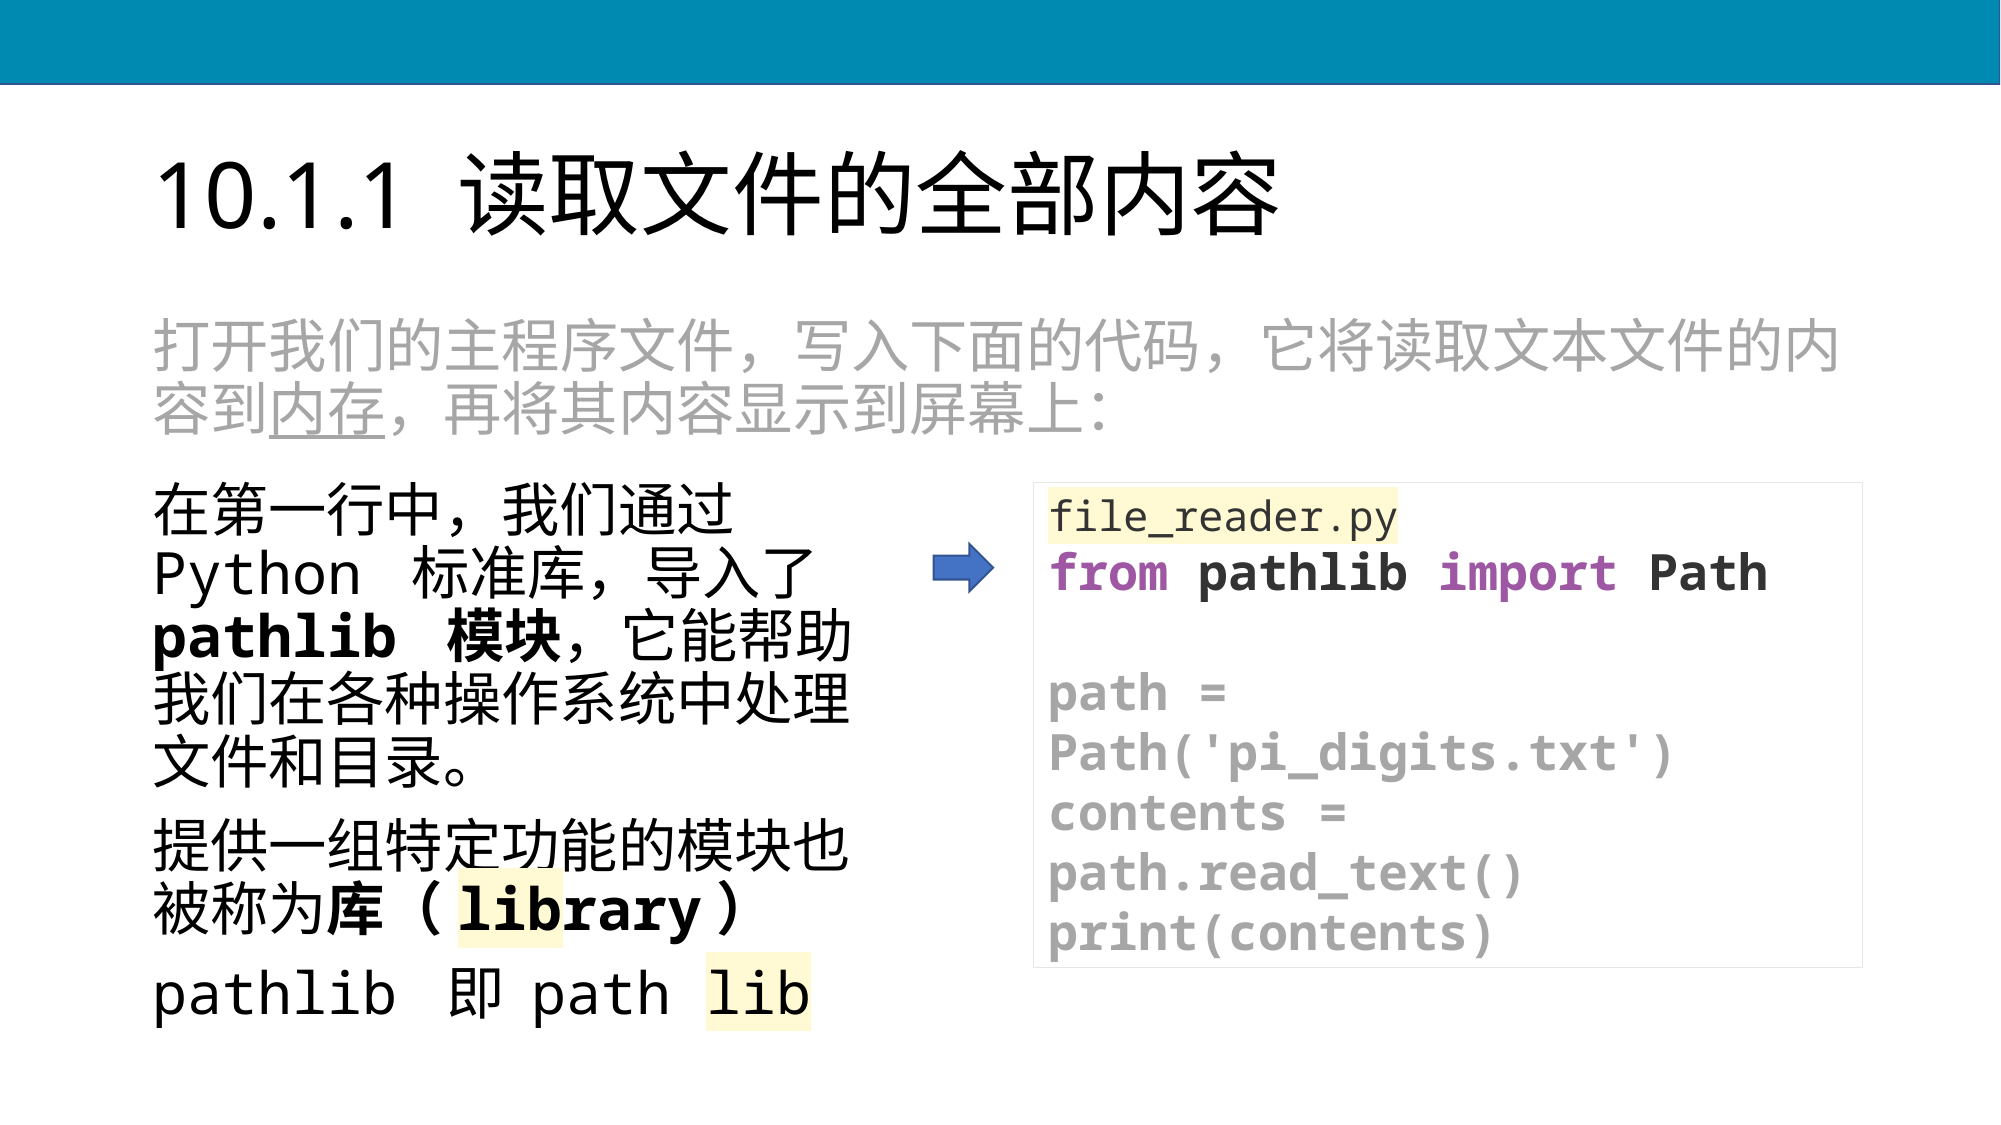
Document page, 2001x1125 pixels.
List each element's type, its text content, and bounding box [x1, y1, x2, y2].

list 打开我们的主程序文件，写入下面的代码，它将读取文本文件的内容到内存，再将其内容显示到屏幕上： [137, 310, 1863, 1024]
title 10.1.1 读取文件的全部内容 [137, 115, 1863, 282]
text_box 在第一行中，我们通过 Python 标准库，导入了 pathlib 模块，它能帮助我们在各种操作系统中处理文件和目录。 提供一组特定功能的模块也被称为库（library） pathlib 即 path lib [137, 474, 893, 1016]
text_box file_reader.py from pathlib import Path path = Path('pi_digits.txt') contents = path.read_text() print(contents) [1033, 482, 1863, 968]
text_box [932, 541, 995, 594]
